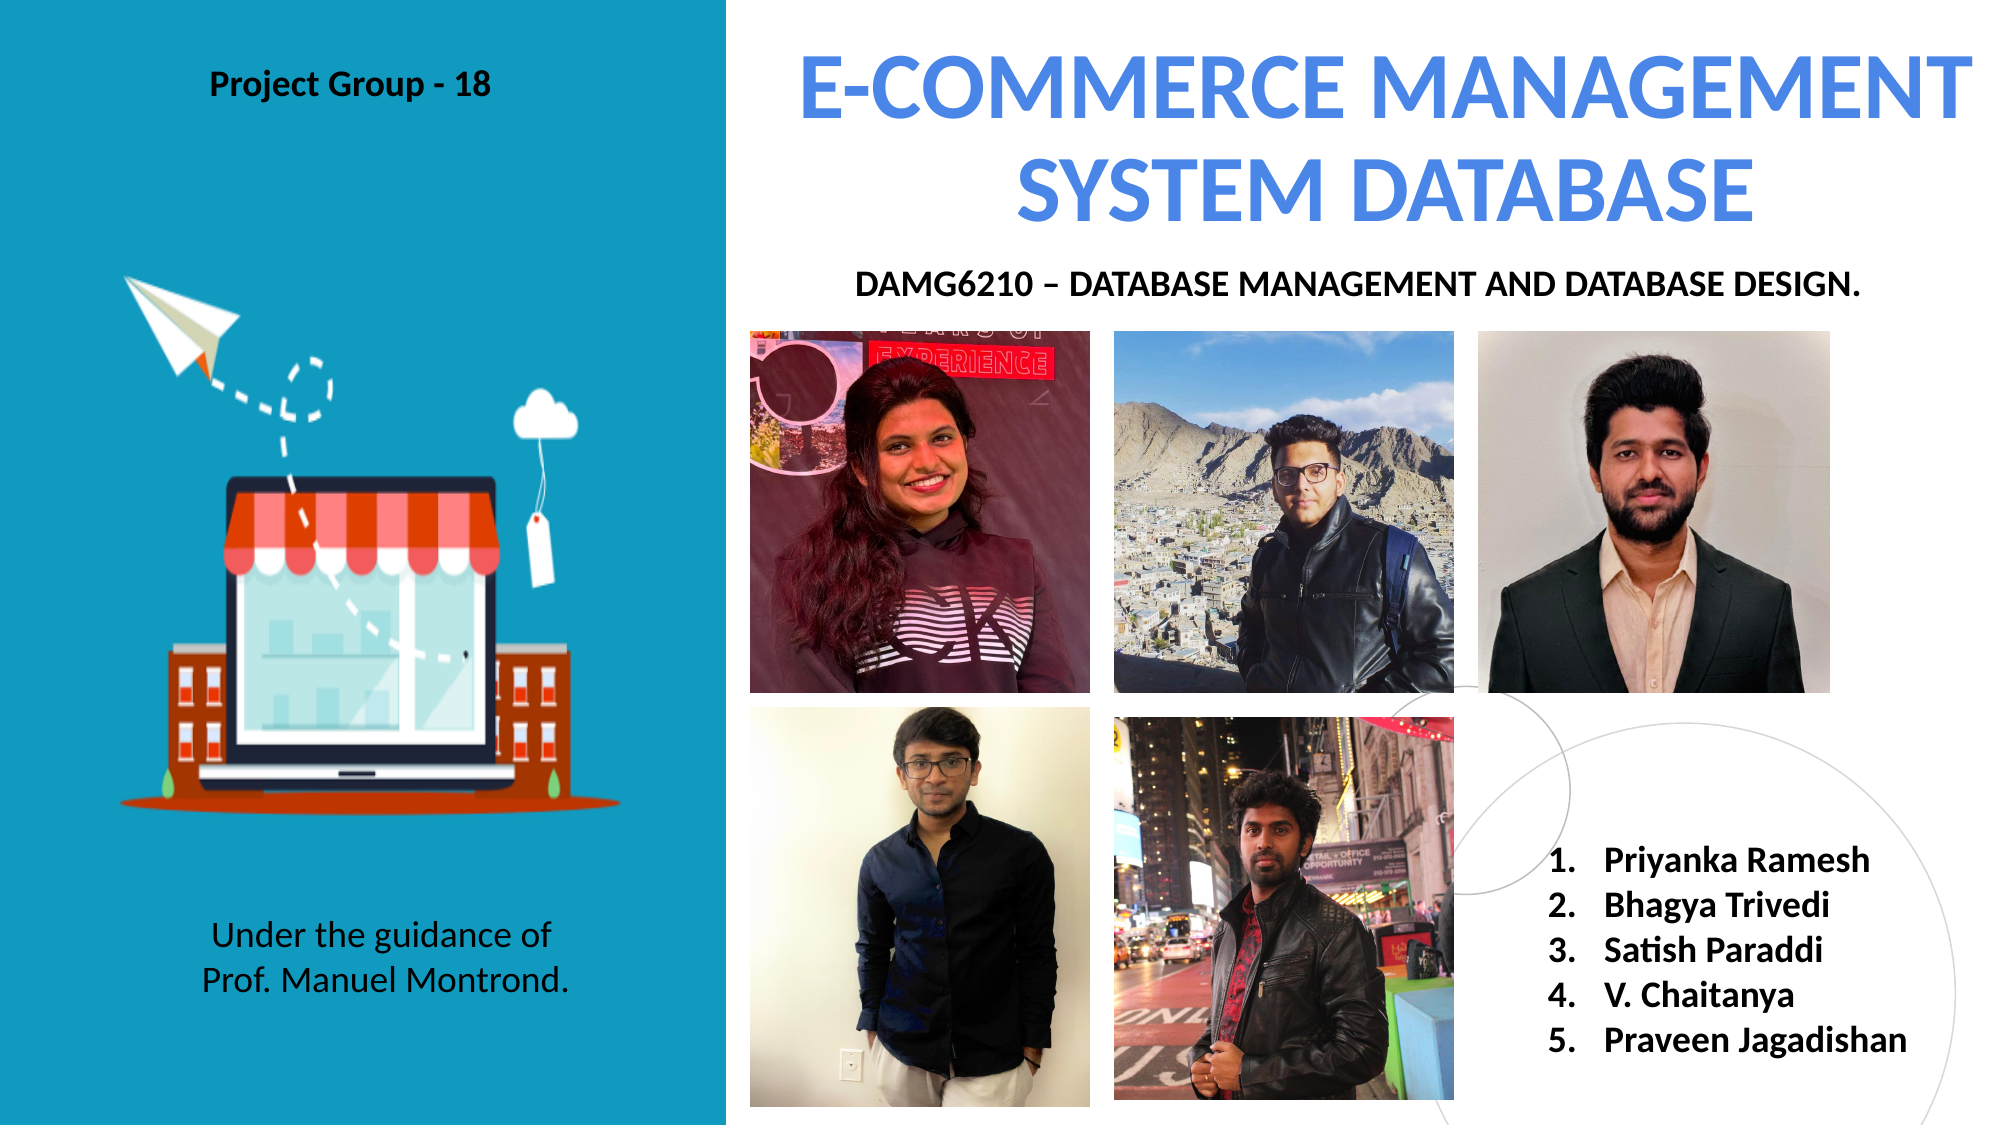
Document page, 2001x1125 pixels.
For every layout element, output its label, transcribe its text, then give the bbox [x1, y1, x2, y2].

subtitle DAMG6210 – DATABASE MANAGEMENT AND DATABASE DESIGN. [855, 256, 2000, 317]
picture [1114, 717, 1454, 1101]
picture [750, 707, 1090, 1107]
title E-COMMERCE MANAGEMENT SYSTEM DATABASE [792, 20, 1980, 242]
picture [0, 0, 726, 1125]
picture [1114, 331, 1454, 693]
picture [750, 331, 1090, 693]
text_box Priyanka Ramesh Bhagya Trivedi Satish Paraddi V. Chaitanya Praveen Jagadishan [1514, 820, 1966, 1125]
picture [1478, 331, 1830, 693]
